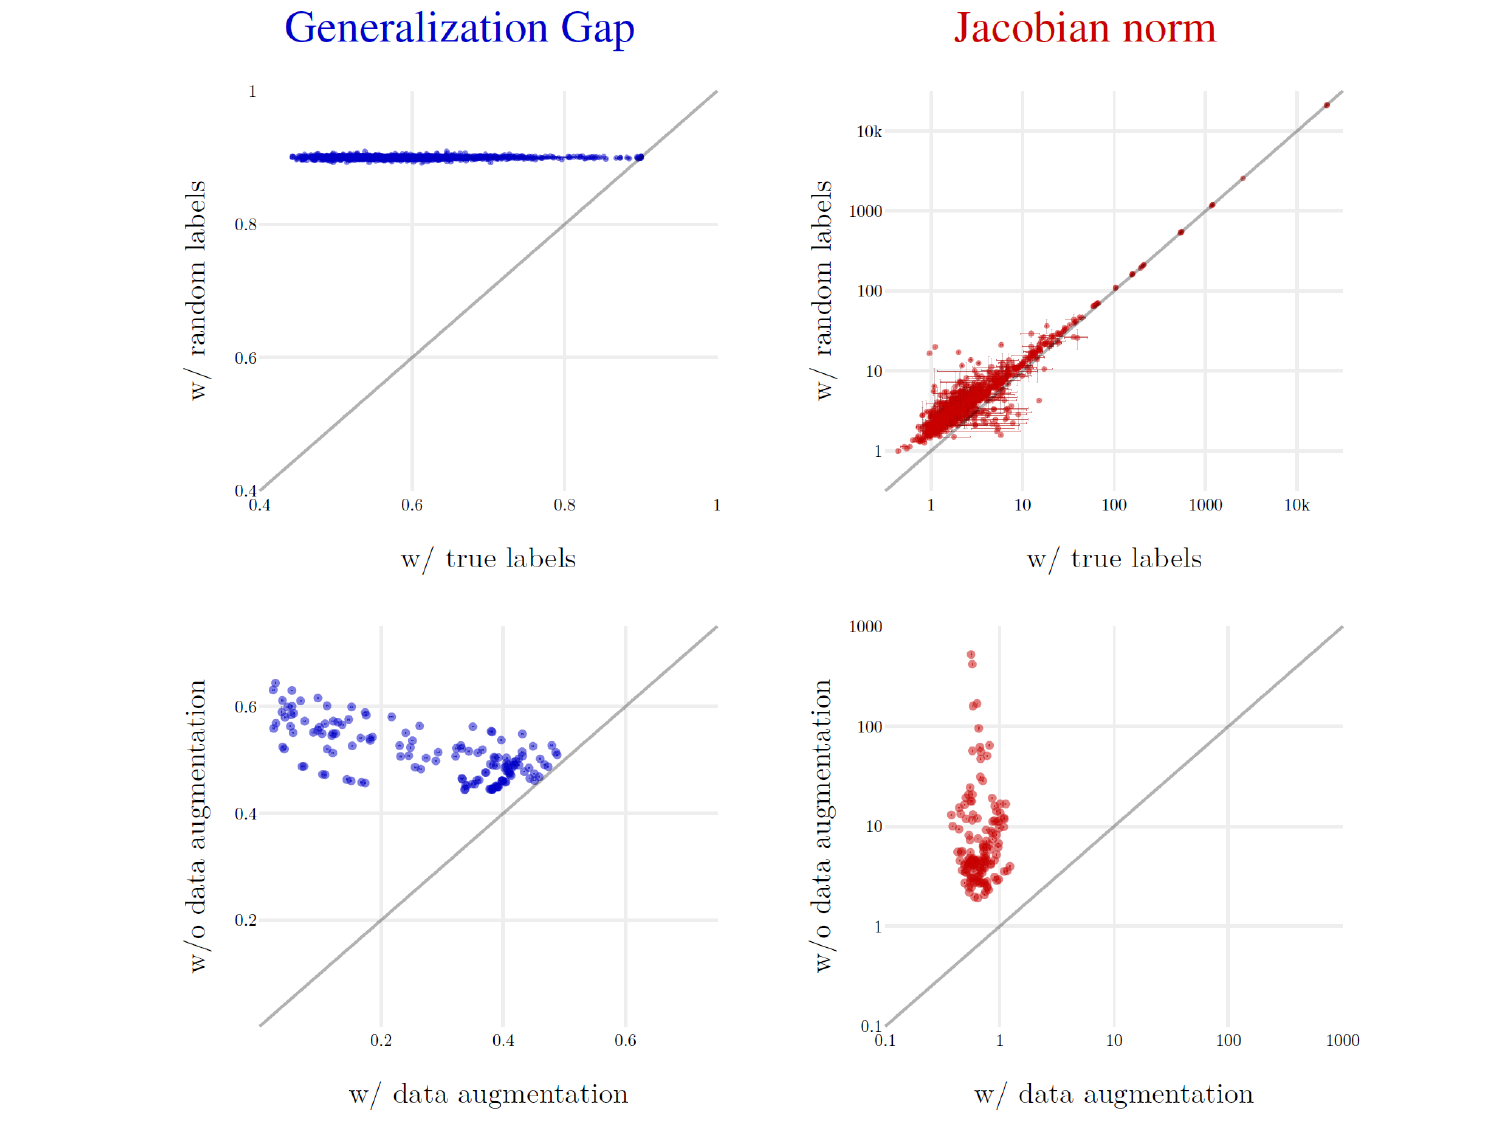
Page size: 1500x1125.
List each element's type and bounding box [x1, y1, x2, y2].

picture [154, 0, 1397, 1125]
